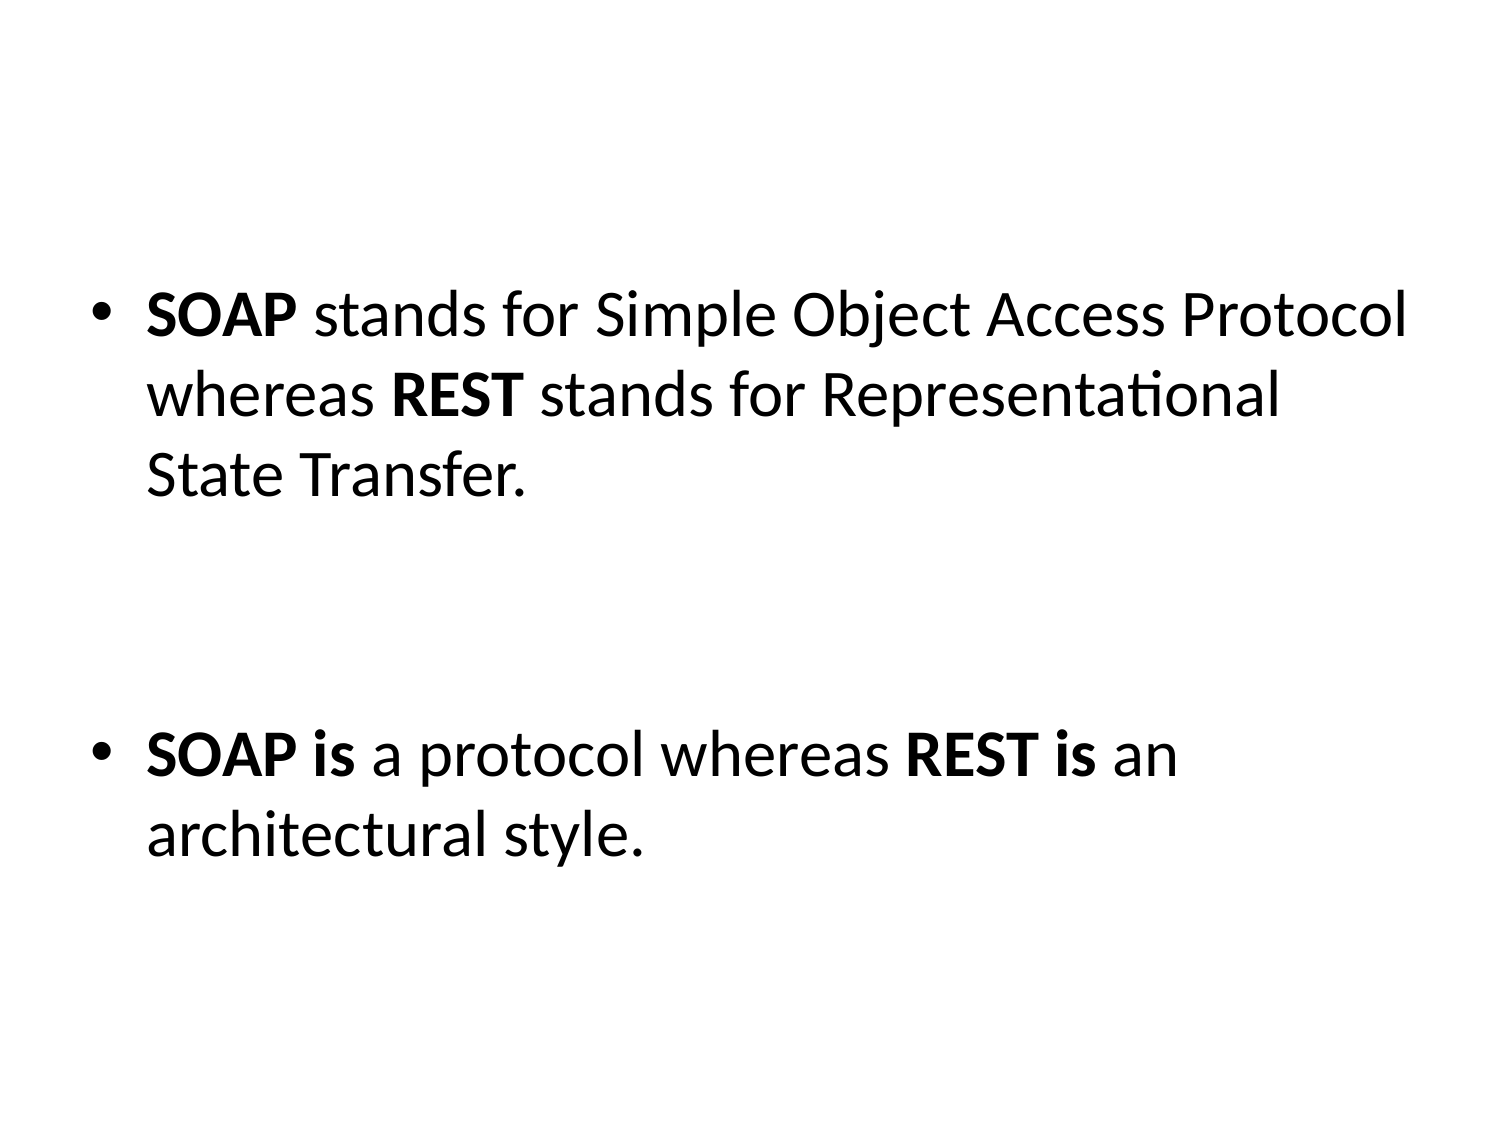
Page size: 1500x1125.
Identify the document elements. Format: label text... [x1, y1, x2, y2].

list SOAP stands for Simple Object Access Protocol whereas REST stands for Representational State Transfer. SOAP is a protocol whereas REST is an architectural style. [75, 262, 1425, 1005]
